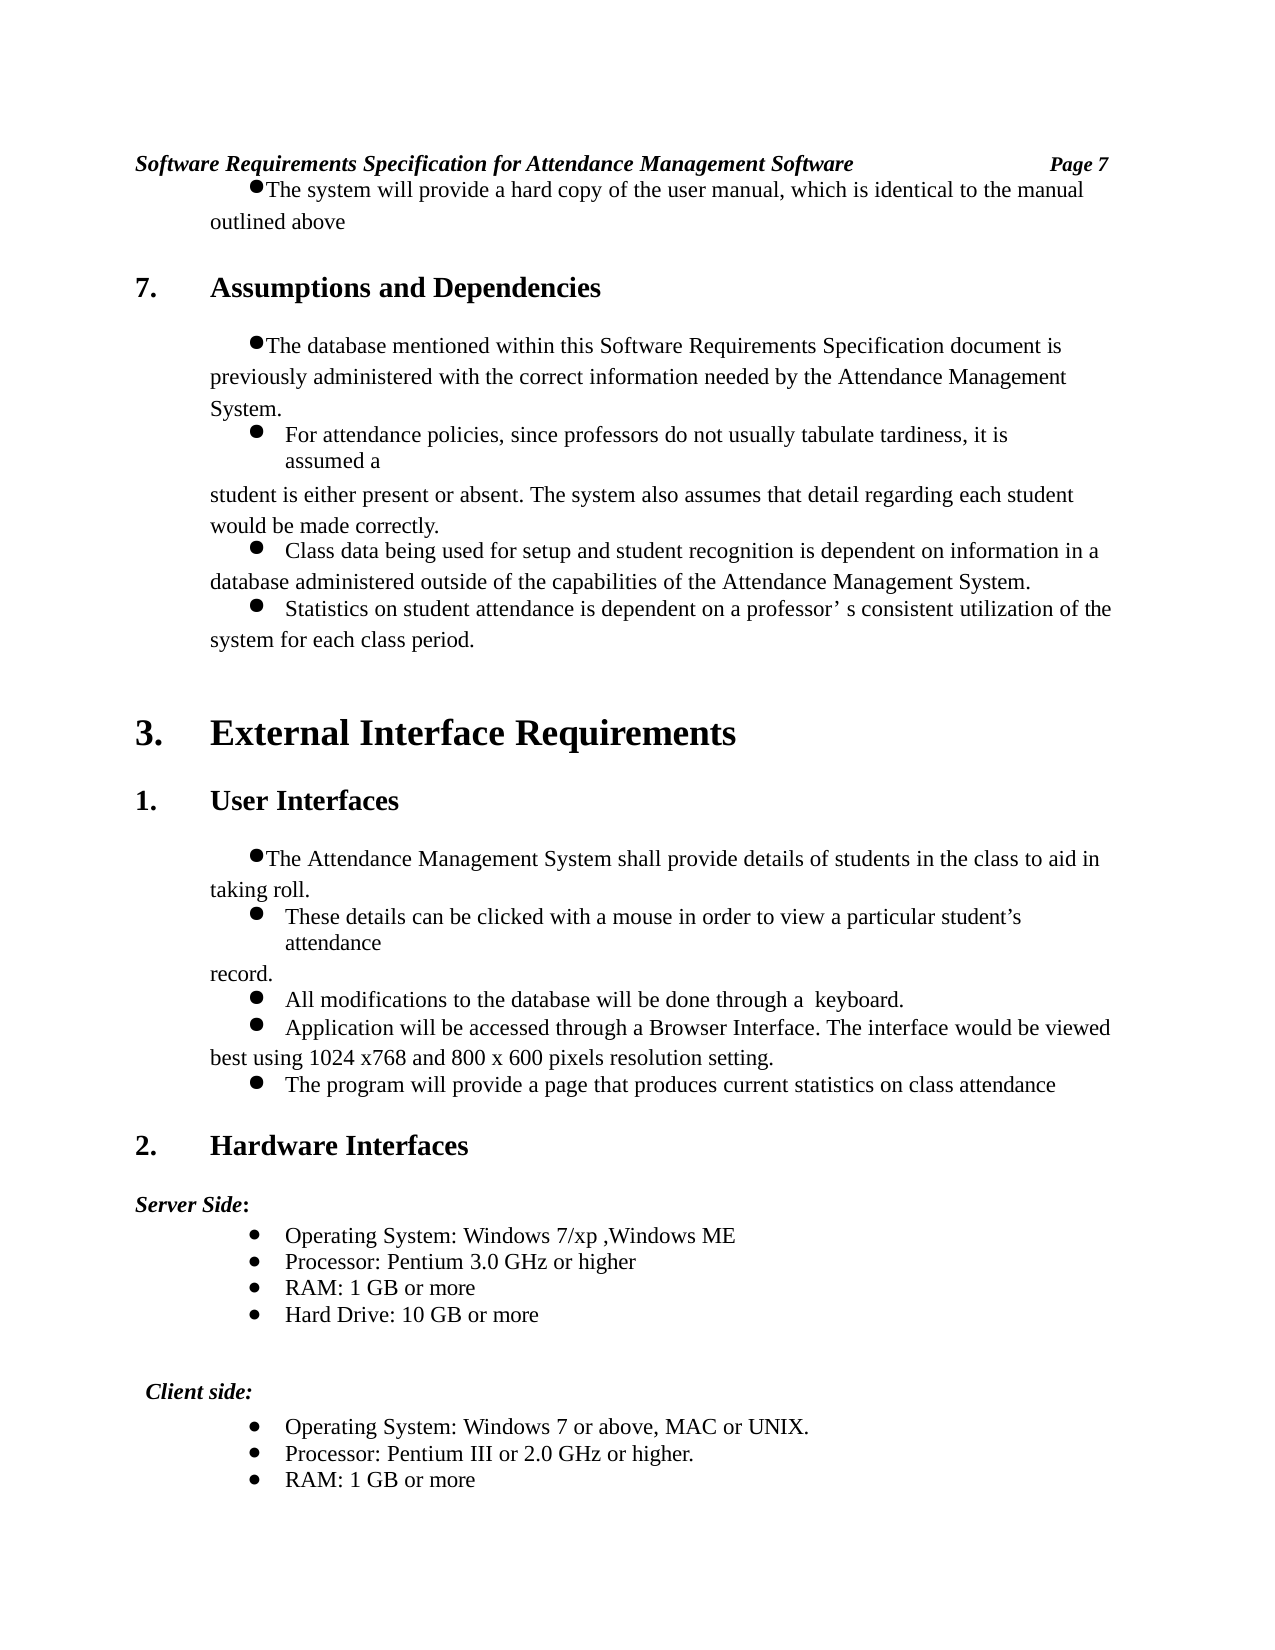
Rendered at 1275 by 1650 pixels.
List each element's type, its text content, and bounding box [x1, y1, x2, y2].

text_box Software Requirements Specification for Attendance Management Software [133, 146, 855, 168]
text_box The system will provide a hard copy of the user manual, which is identical to the manual outlined above Assumptions and Dependencies The database mentioned within this Software Requirements Specification document is previously administered with the correct information needed by the Attendance Management System. For attendance policies, since professors do not usually tabulate tardiness, it is assumed a student is either present or absent. The system also assumes that detail regarding each student would be made correctly. Class data being used for setup and student recognition is dependent on information in a database administered outside of the capabilities of the Attendance Management System. Statistics on student attendance is dependent on a professor’ s consistent utilization of the system for each class period. External Interface Requirements User Interfaces The Attendance Management System shall provide details of students in the class to aid in taking roll. These details can be clicked with a mouse in order to view a particular student’s attendance record. All modifications to the database will be done through a keyboard. Application will be accessed through a Browser Interface. The interface would be viewed best using 1024 x768 and 800 x 600 pixels resolution setting. The program will provide a page that produces current statistics on class attendance Hardware Interfaces Server Side: Operating System: Windows 7/xp ,Windows ME Processor: Pentium 3.0 GHz or higher RAM: 1 GB or more Hard Drive: 10 GB or more Client side: Operating System: Windows 7 or above, MAC or UNIX. Processor: Pentium III or 2.0 GHz or higher. RAM: 1 GB or more [133, 168, 1137, 1493]
text_box Page 7 [1047, 148, 1111, 168]
